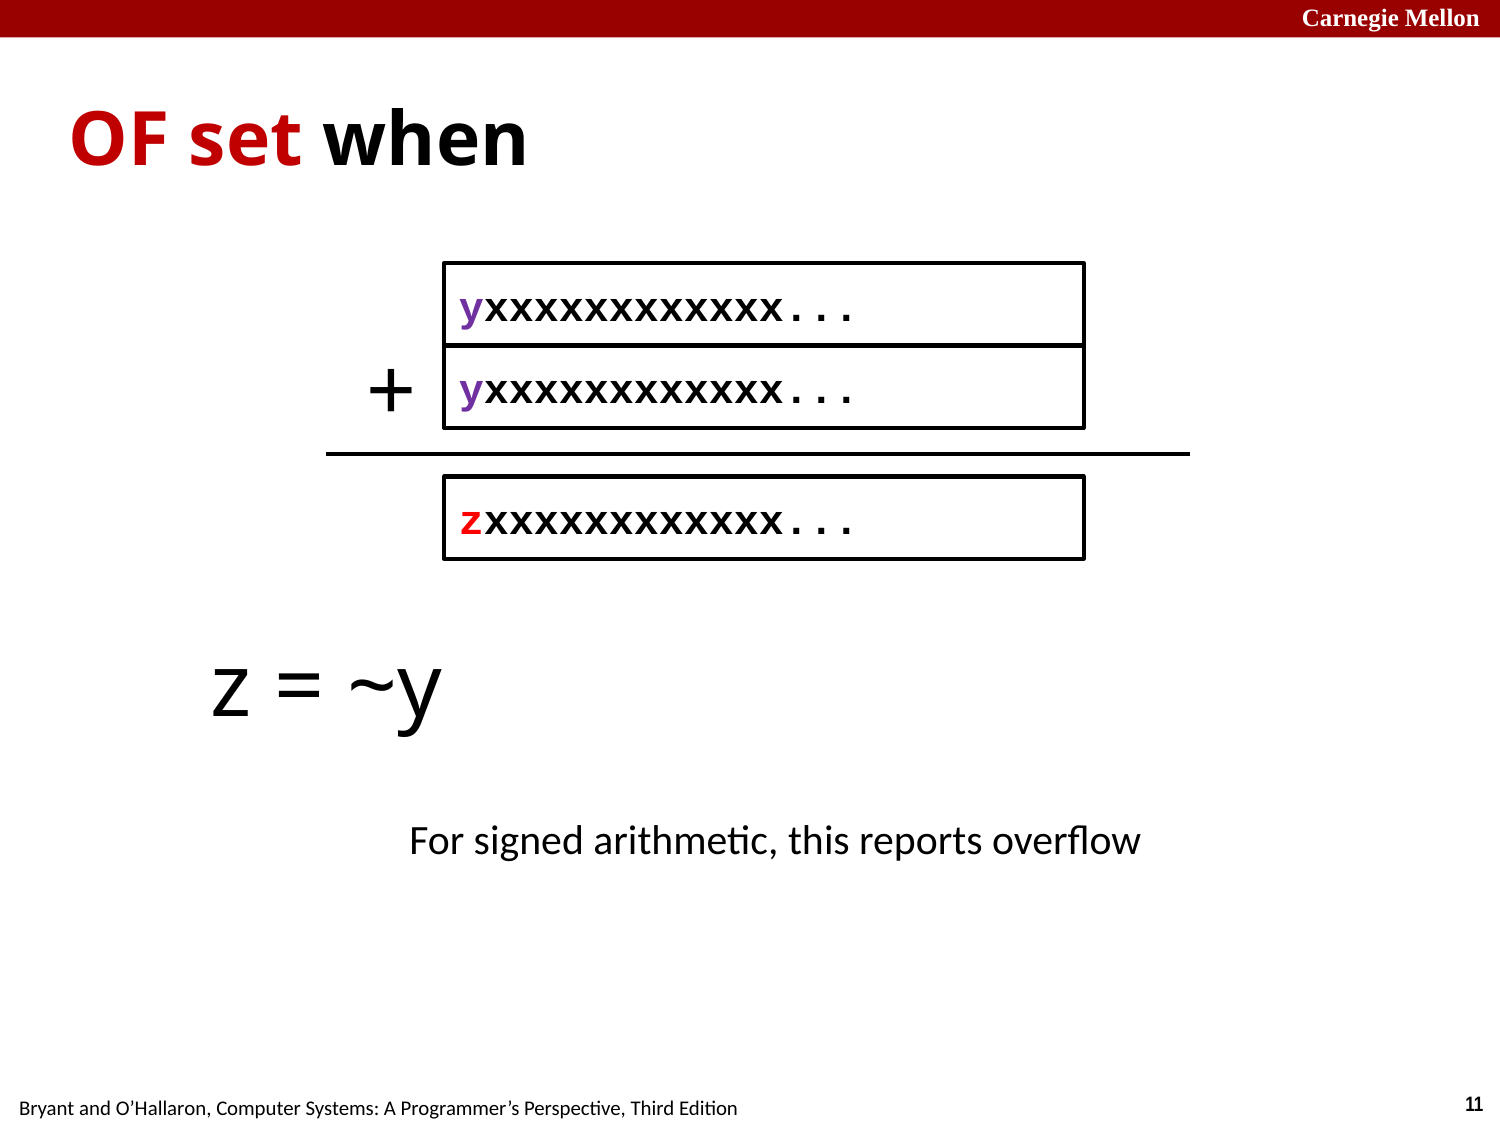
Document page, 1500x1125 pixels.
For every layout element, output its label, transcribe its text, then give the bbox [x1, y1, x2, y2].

text_box yxxxxxxxxxxxx... [444, 263, 1084, 345]
text_box z = ~y [195, 621, 457, 742]
text_box + [351, 326, 427, 446]
text_box zxxxxxxxxxxxx... [444, 476, 1084, 559]
text_box yxxxxxxxxxxxx... [444, 345, 1084, 428]
text_box For signed arithmetic, this reports overflow [394, 805, 1157, 871]
title OF set when [62, 41, 1438, 230]
